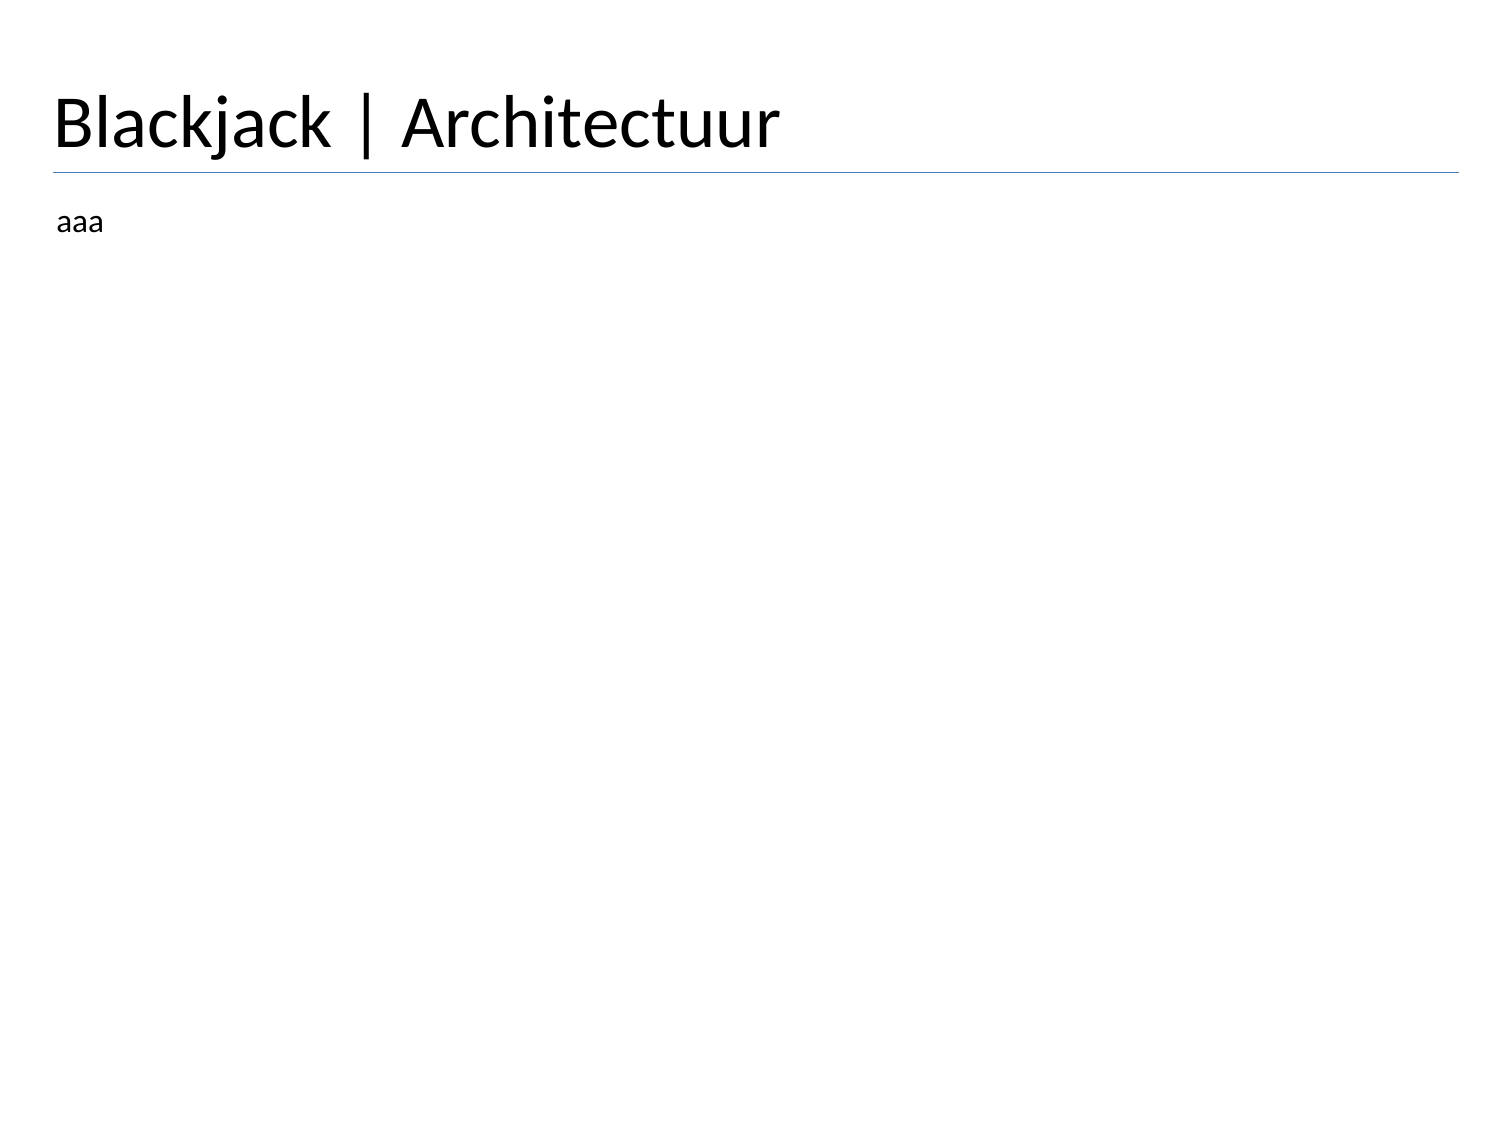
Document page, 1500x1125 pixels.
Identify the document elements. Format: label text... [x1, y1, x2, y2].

text_box aaa [41, 185, 687, 254]
title Blackjack | Architectuur [38, 50, 1314, 185]
